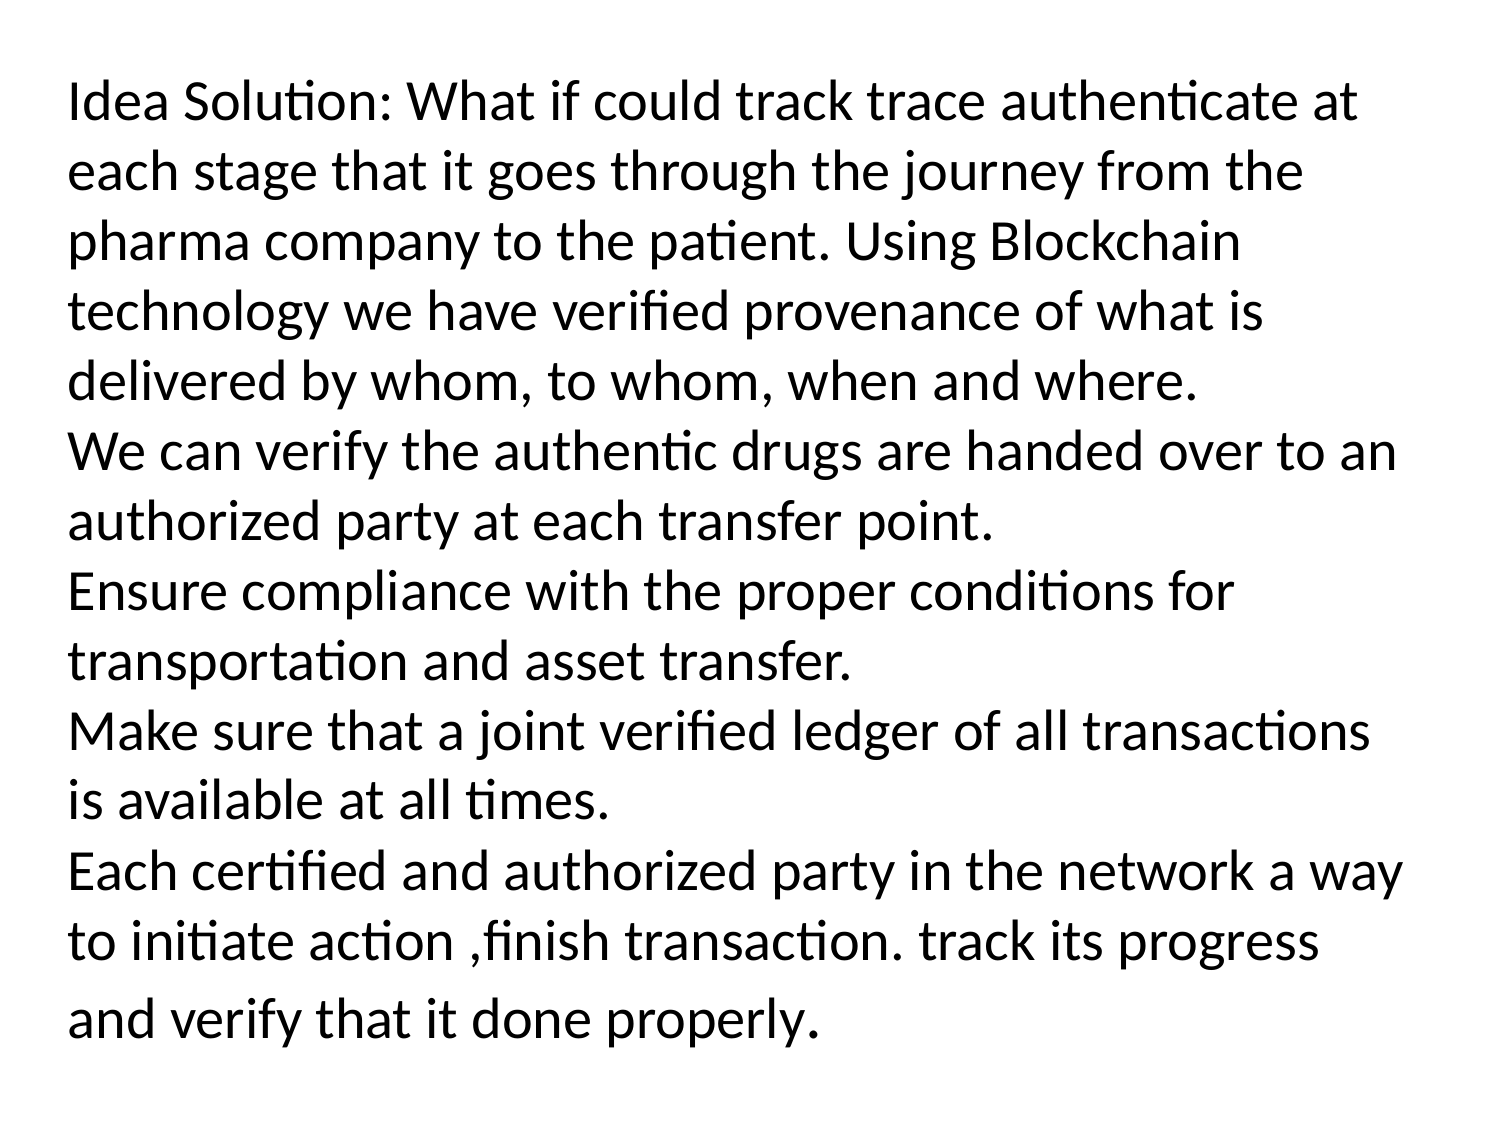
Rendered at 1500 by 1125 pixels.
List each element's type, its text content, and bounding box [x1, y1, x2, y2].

text_box Idea Solution: What if could track trace authenticate at each stage that it goes through the journey from the pharma company to the patient. Using Blockchain technology we have verified provenance of what is delivered by whom, to whom, when and where. We can verify the authentic drugs are handed over to an authorized party at each transfer point. Ensure compliance with the proper conditions for transportation and asset transfer. Make sure that a joint verified ledger of all transactions is available at all times. Each certified and authorized party in the network a way to initiate action ,finish transaction. track its progress and verify that it done properly. [53, 54, 1436, 1104]
